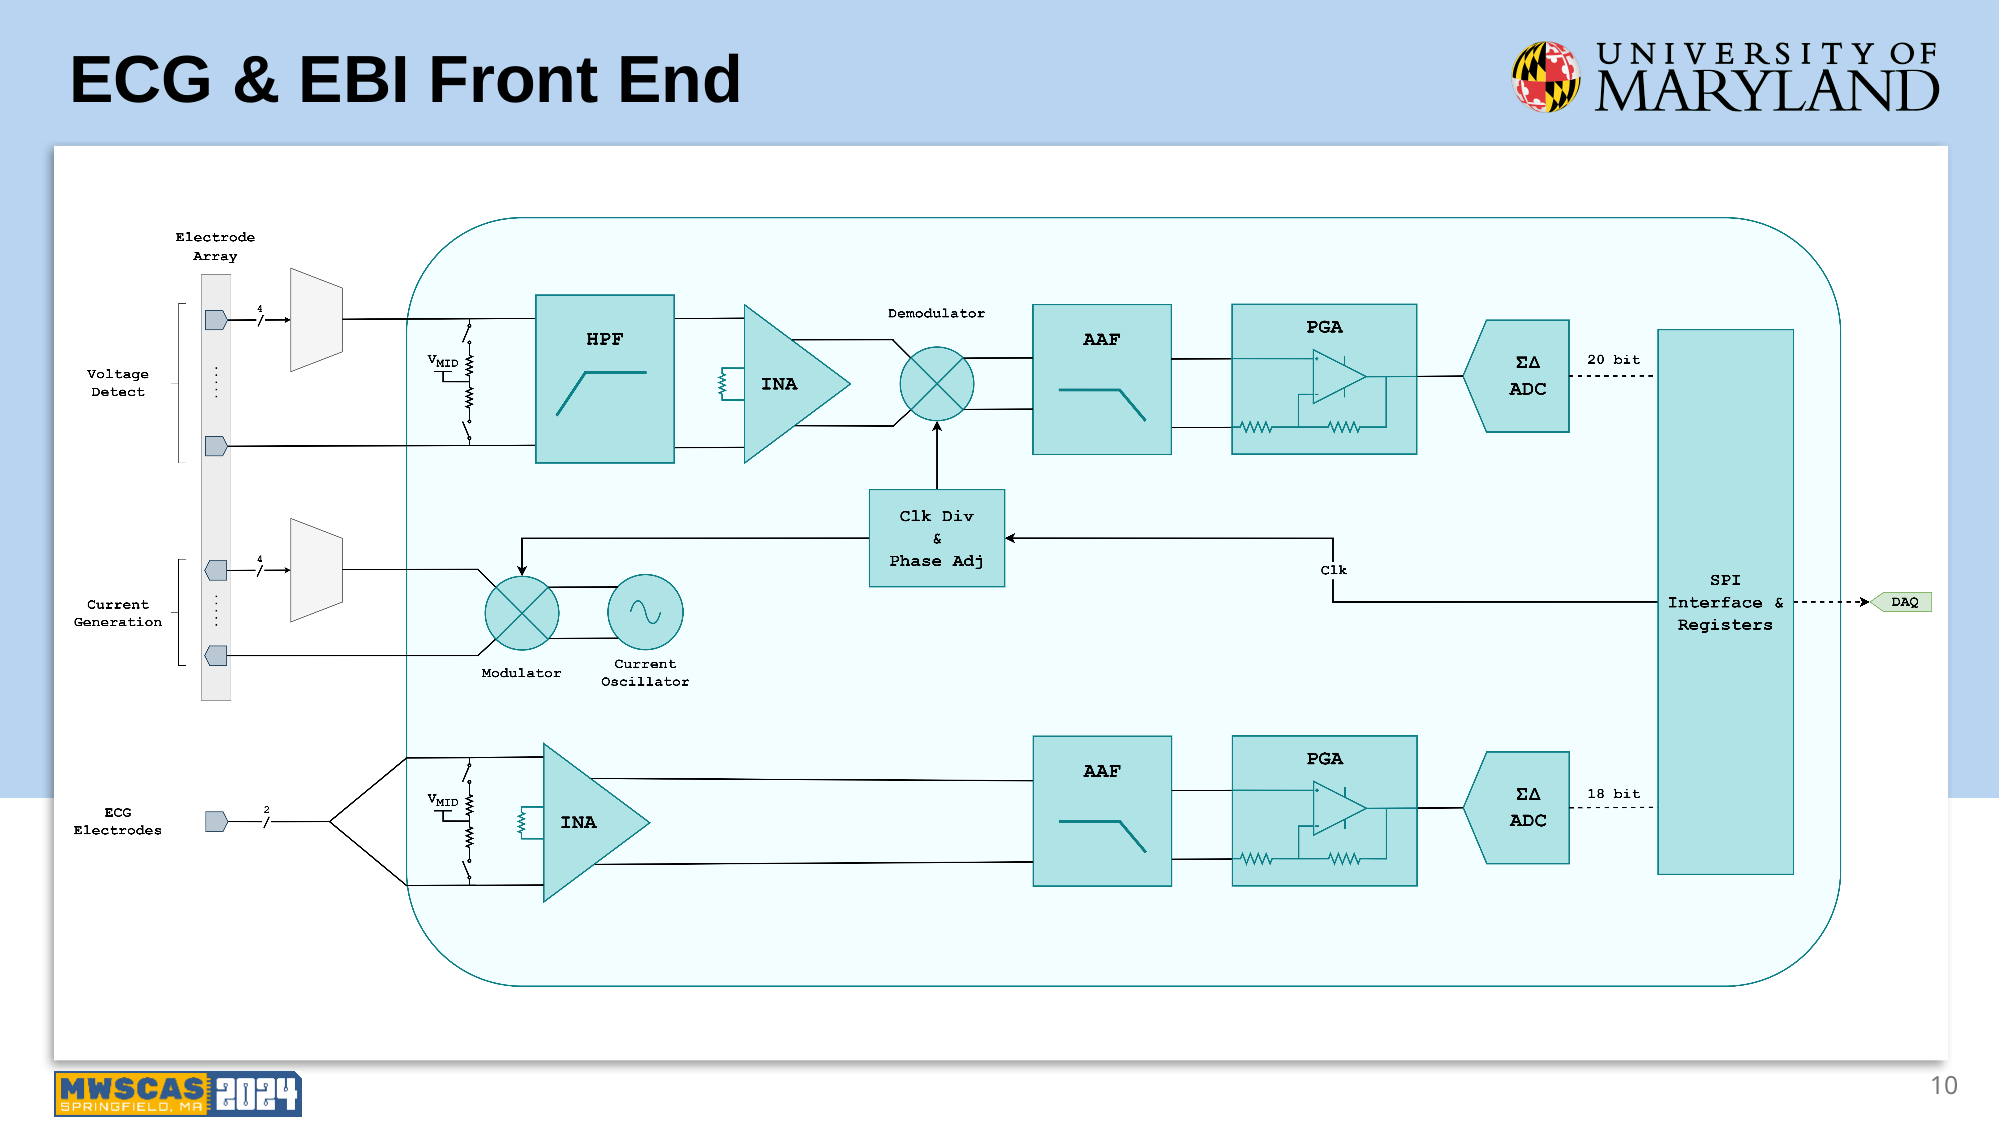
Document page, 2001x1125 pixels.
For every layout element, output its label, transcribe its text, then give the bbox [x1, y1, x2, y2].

slide_number 10 [1523, 1056, 1974, 1117]
picture [70, 203, 1940, 993]
title ECG & EBI Front End [54, 15, 1780, 146]
picture [54, 1071, 302, 1117]
picture [1780, 37, 1946, 119]
